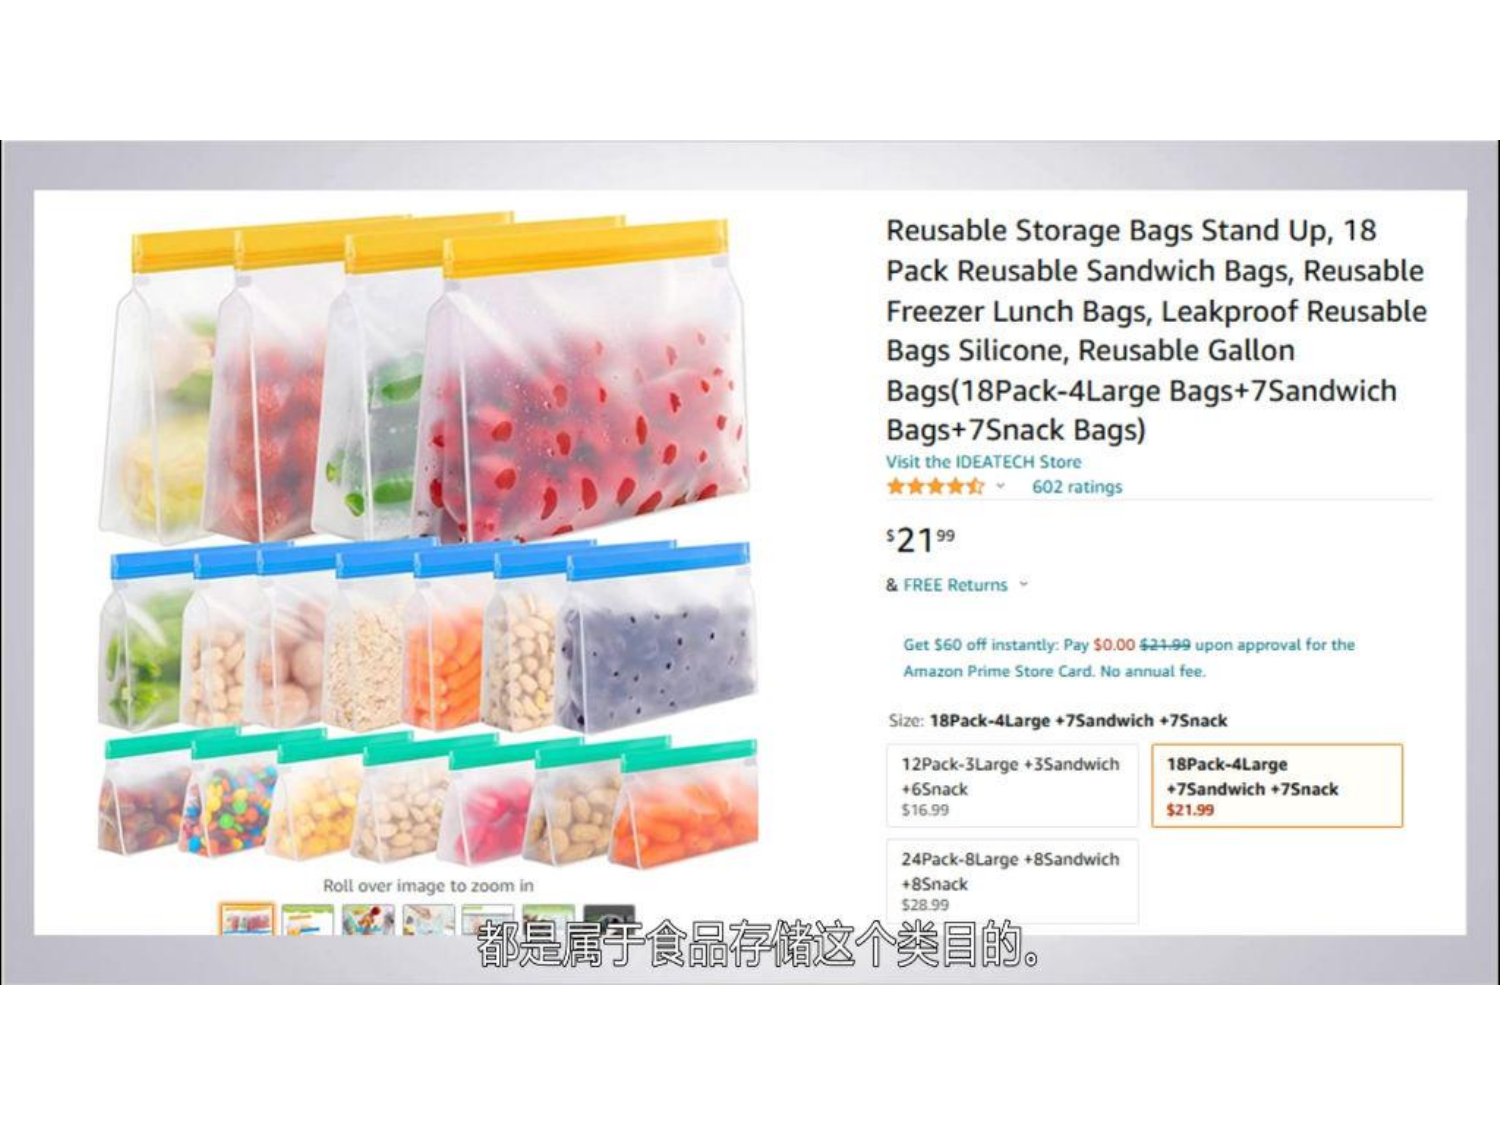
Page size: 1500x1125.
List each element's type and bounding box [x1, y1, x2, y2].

picture [0, 140, 1500, 985]
